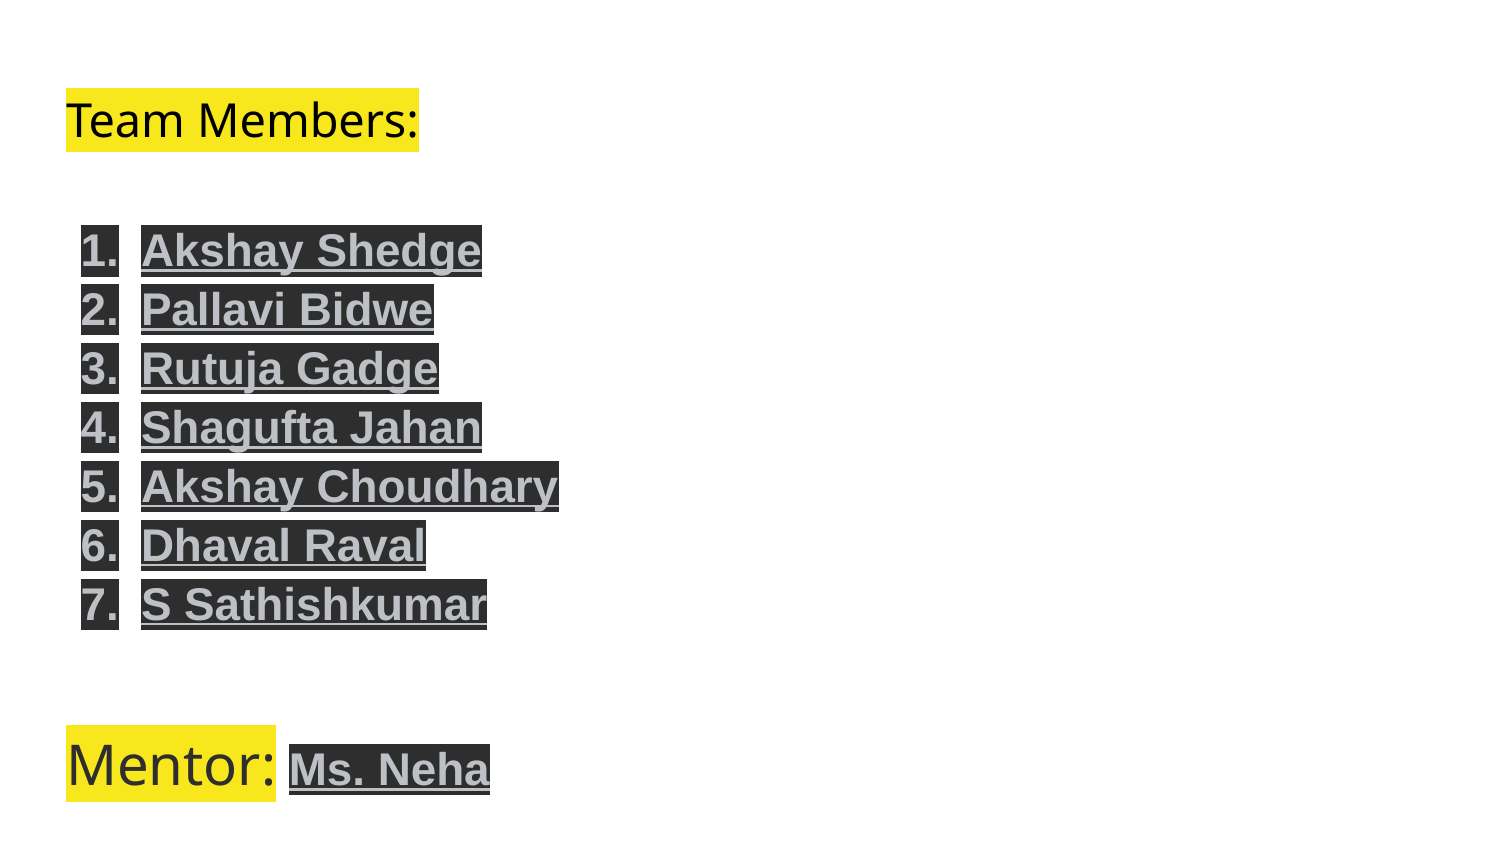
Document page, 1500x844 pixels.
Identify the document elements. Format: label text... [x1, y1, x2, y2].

list Akshay Shedge Pallavi Bidwe Rutuja Gadge Shagufta Jahan Akshay Choudhary Dhaval Raval S Sathishkumar Mentor: Ms. Neha [51, 202, 1449, 823]
title Team Members: [51, 72, 1449, 167]
